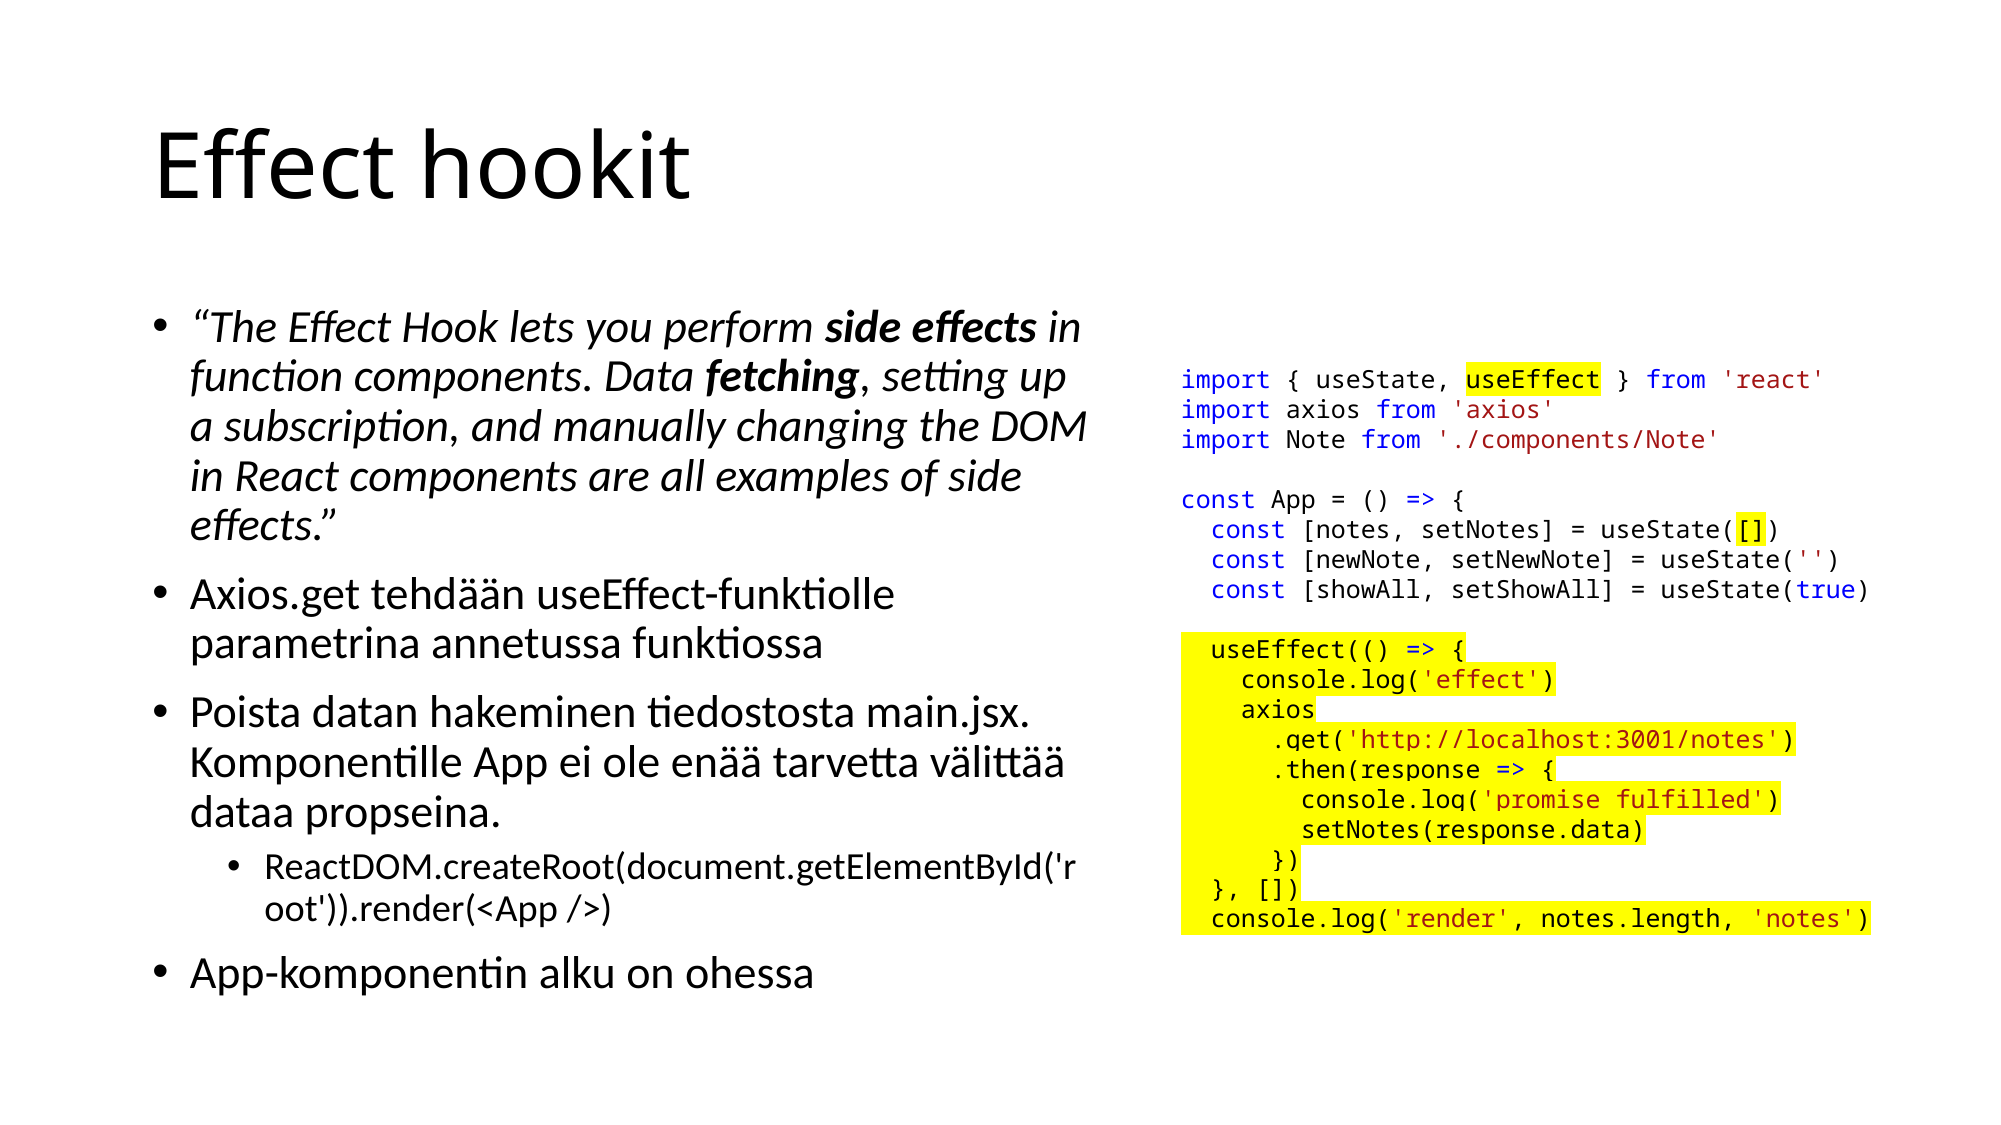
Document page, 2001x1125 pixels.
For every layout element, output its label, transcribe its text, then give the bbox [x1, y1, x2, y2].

title Effect hookit [137, 59, 1863, 278]
list “The Effect Hook lets you perform side effects in function components. Data fetching, setting up a subscription, and manually changing the DOM in React components are all examples of side effects.” Axios.get tehdään useEffect-funktiolle parametrina annetussa funktiossa Poista datan hakeminen tiedostosta main.jsx. Komponentille App ei ole enää tarvetta välittää dataa propseina. ReactDOM.createRoot(document.getElementById('root')).render(<App />) App-komponentin alku on ohessa [137, 295, 1110, 1009]
text_box import { useState, useEffect } from 'react' import axios from 'axios' import Note from './components/Note' const App = () => { const [notes, setNotes] = useState([]) const [newNote, setNewNote] = useState('') const [showAll, setShowAll] = useState(true) useEffect(() => { console.log('effect') axios .get('http://localhost:3001/notes') .then(response => { console.log('promise fulfilled') setNotes(response.data) }) }, []) console.log('render', notes.length, 'notes') [1166, 356, 1937, 941]
